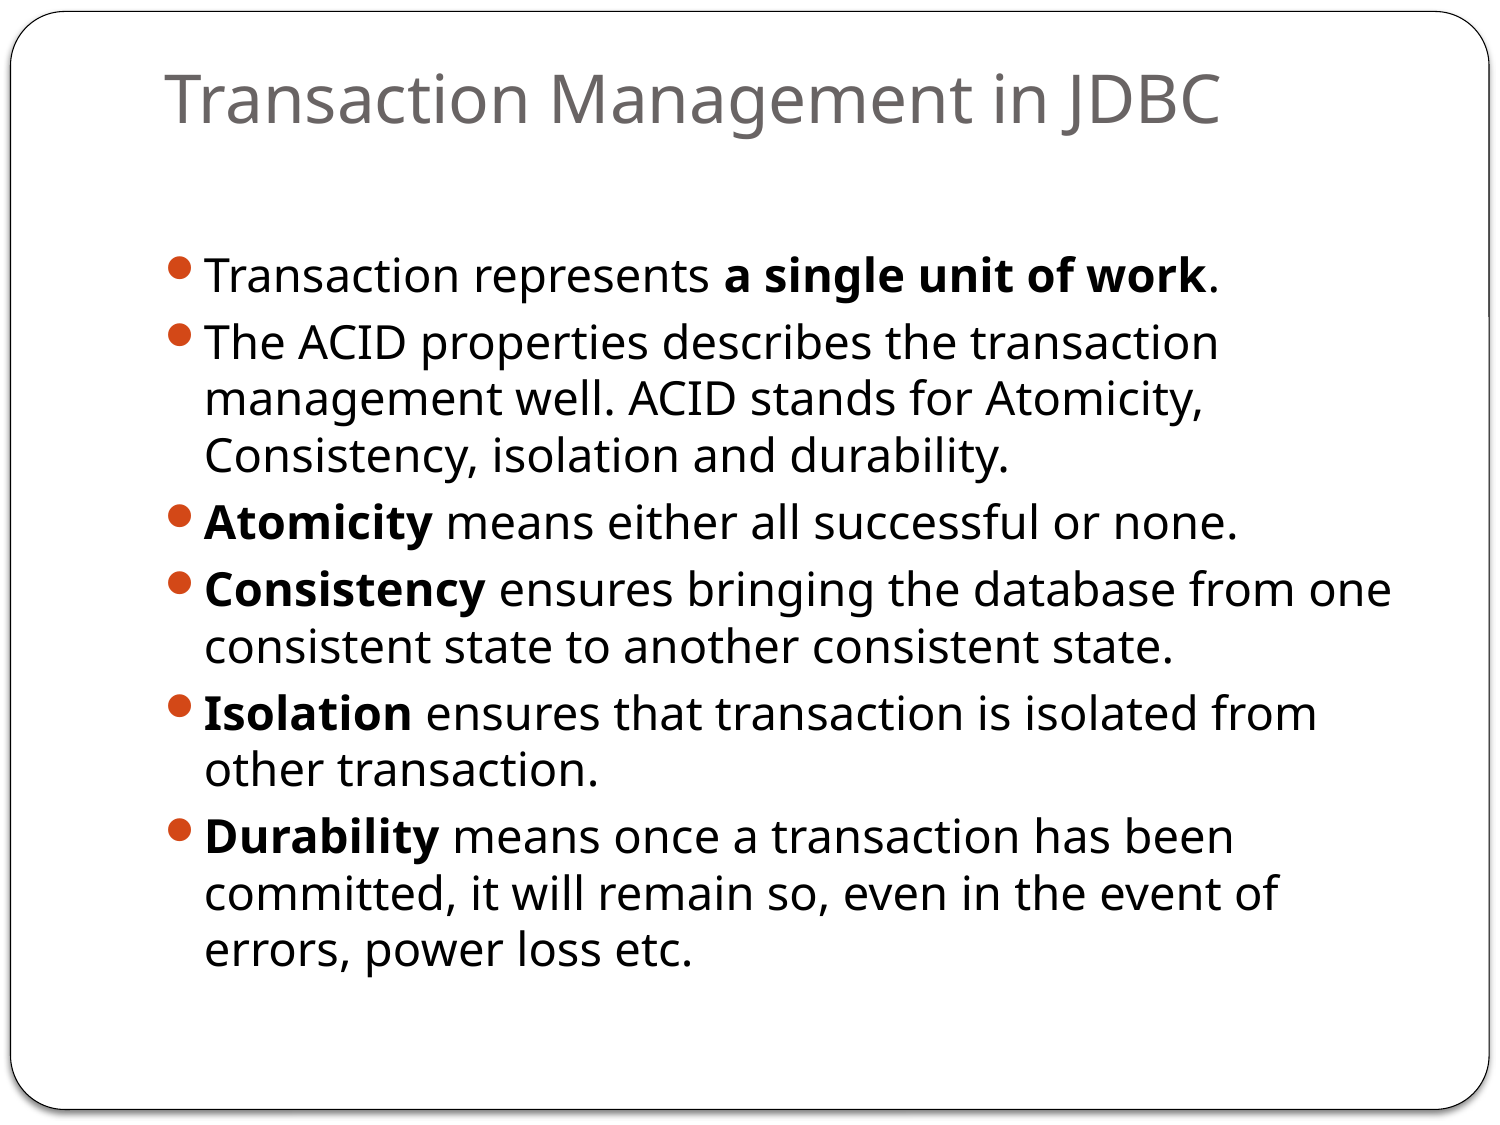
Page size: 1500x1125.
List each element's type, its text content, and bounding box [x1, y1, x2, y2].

title Transaction Management in JDBC [150, 45, 1425, 233]
list Transaction represents a single unit of work. The ACID properties describes the transaction management well. ACID stands for Atomicity, Consistency, isolation and durability. Atomicity means either all successful or none. Consistency ensures bringing the database from one consistent state to another consistent state. Isolation ensures that transaction is isolated from other transaction. Durability means once a transaction has been committed, it will remain so, even in the event of errors, power loss etc. [150, 237, 1425, 988]
